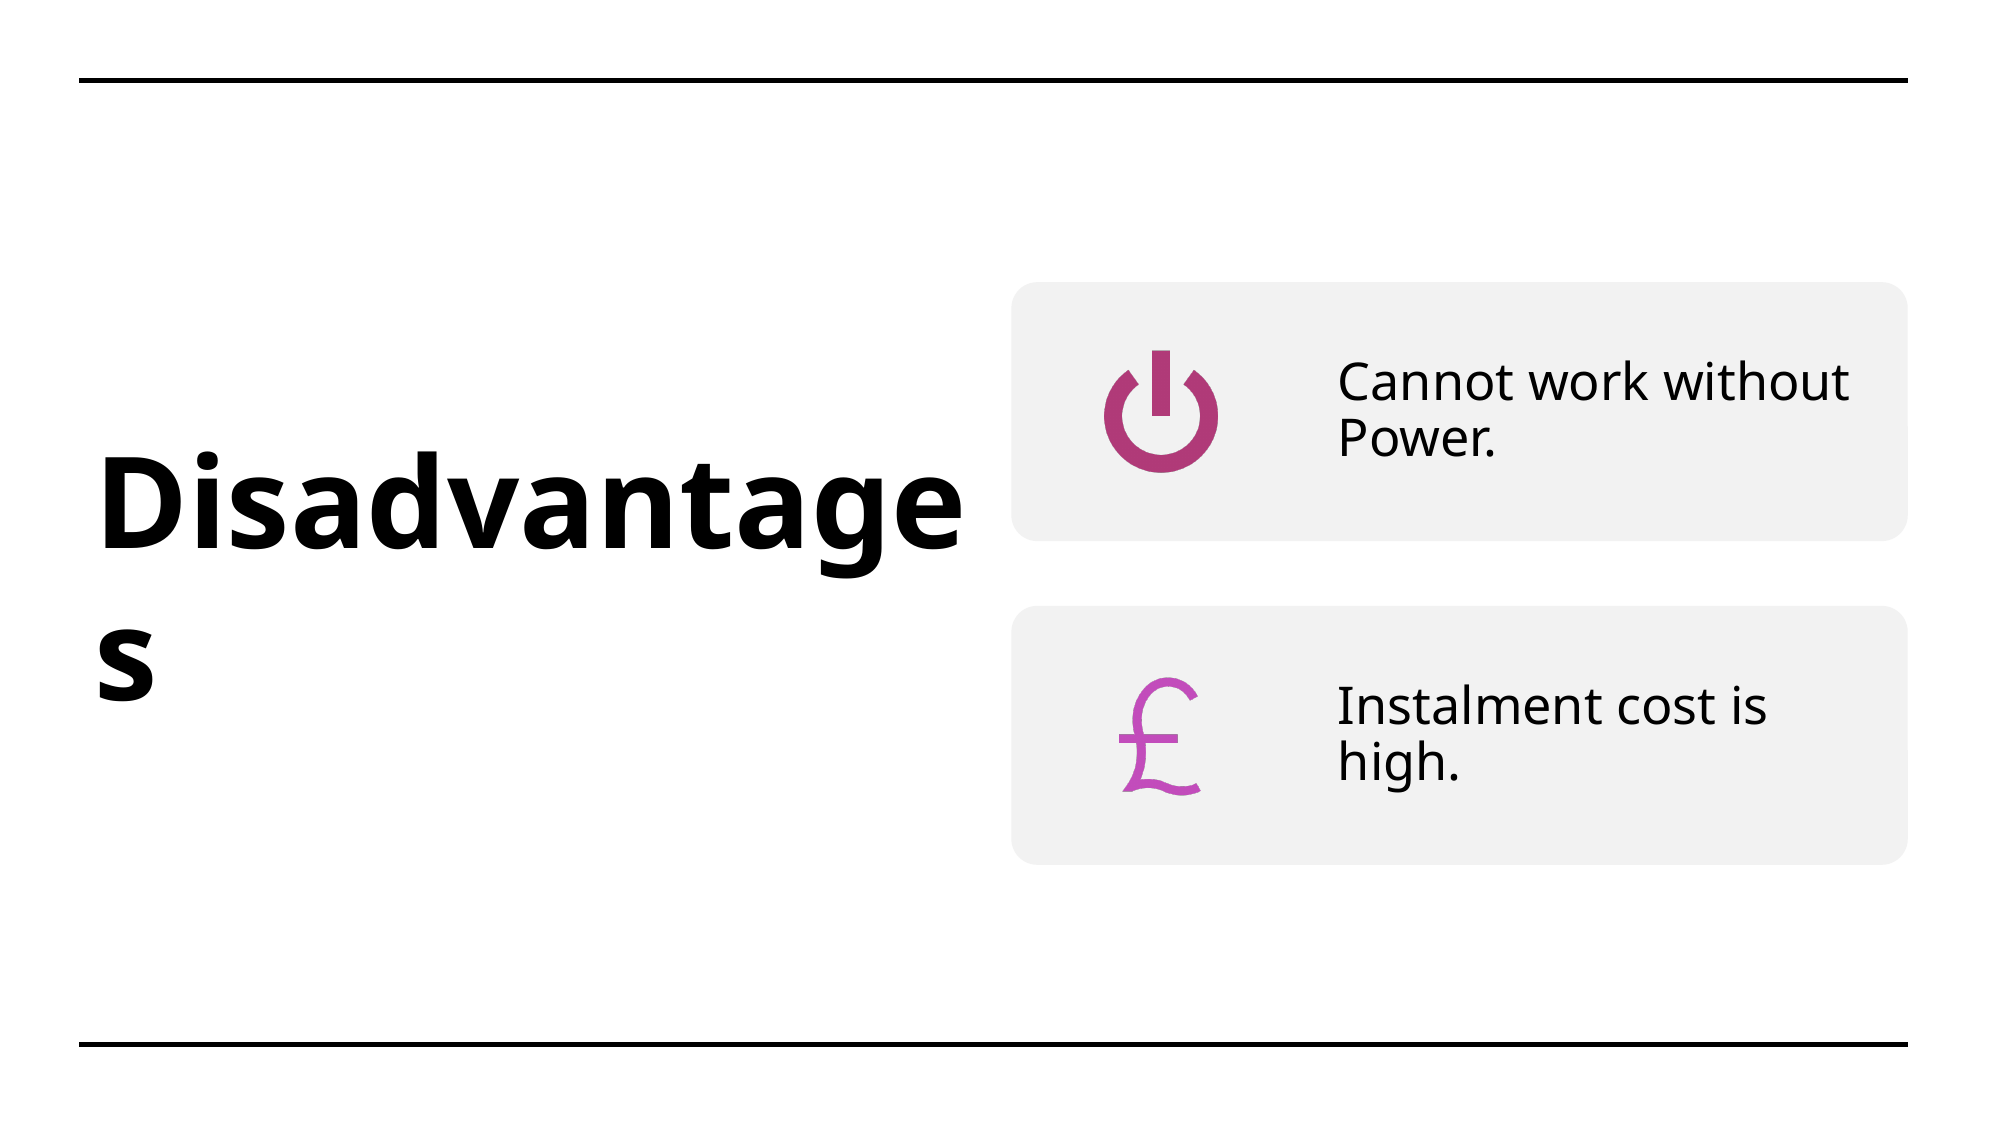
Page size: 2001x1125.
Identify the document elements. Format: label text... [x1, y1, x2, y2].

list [1011, 141, 1908, 1005]
title Disadvantages [79, 141, 1000, 1006]
text_box [0, 0, 2000, 1125]
